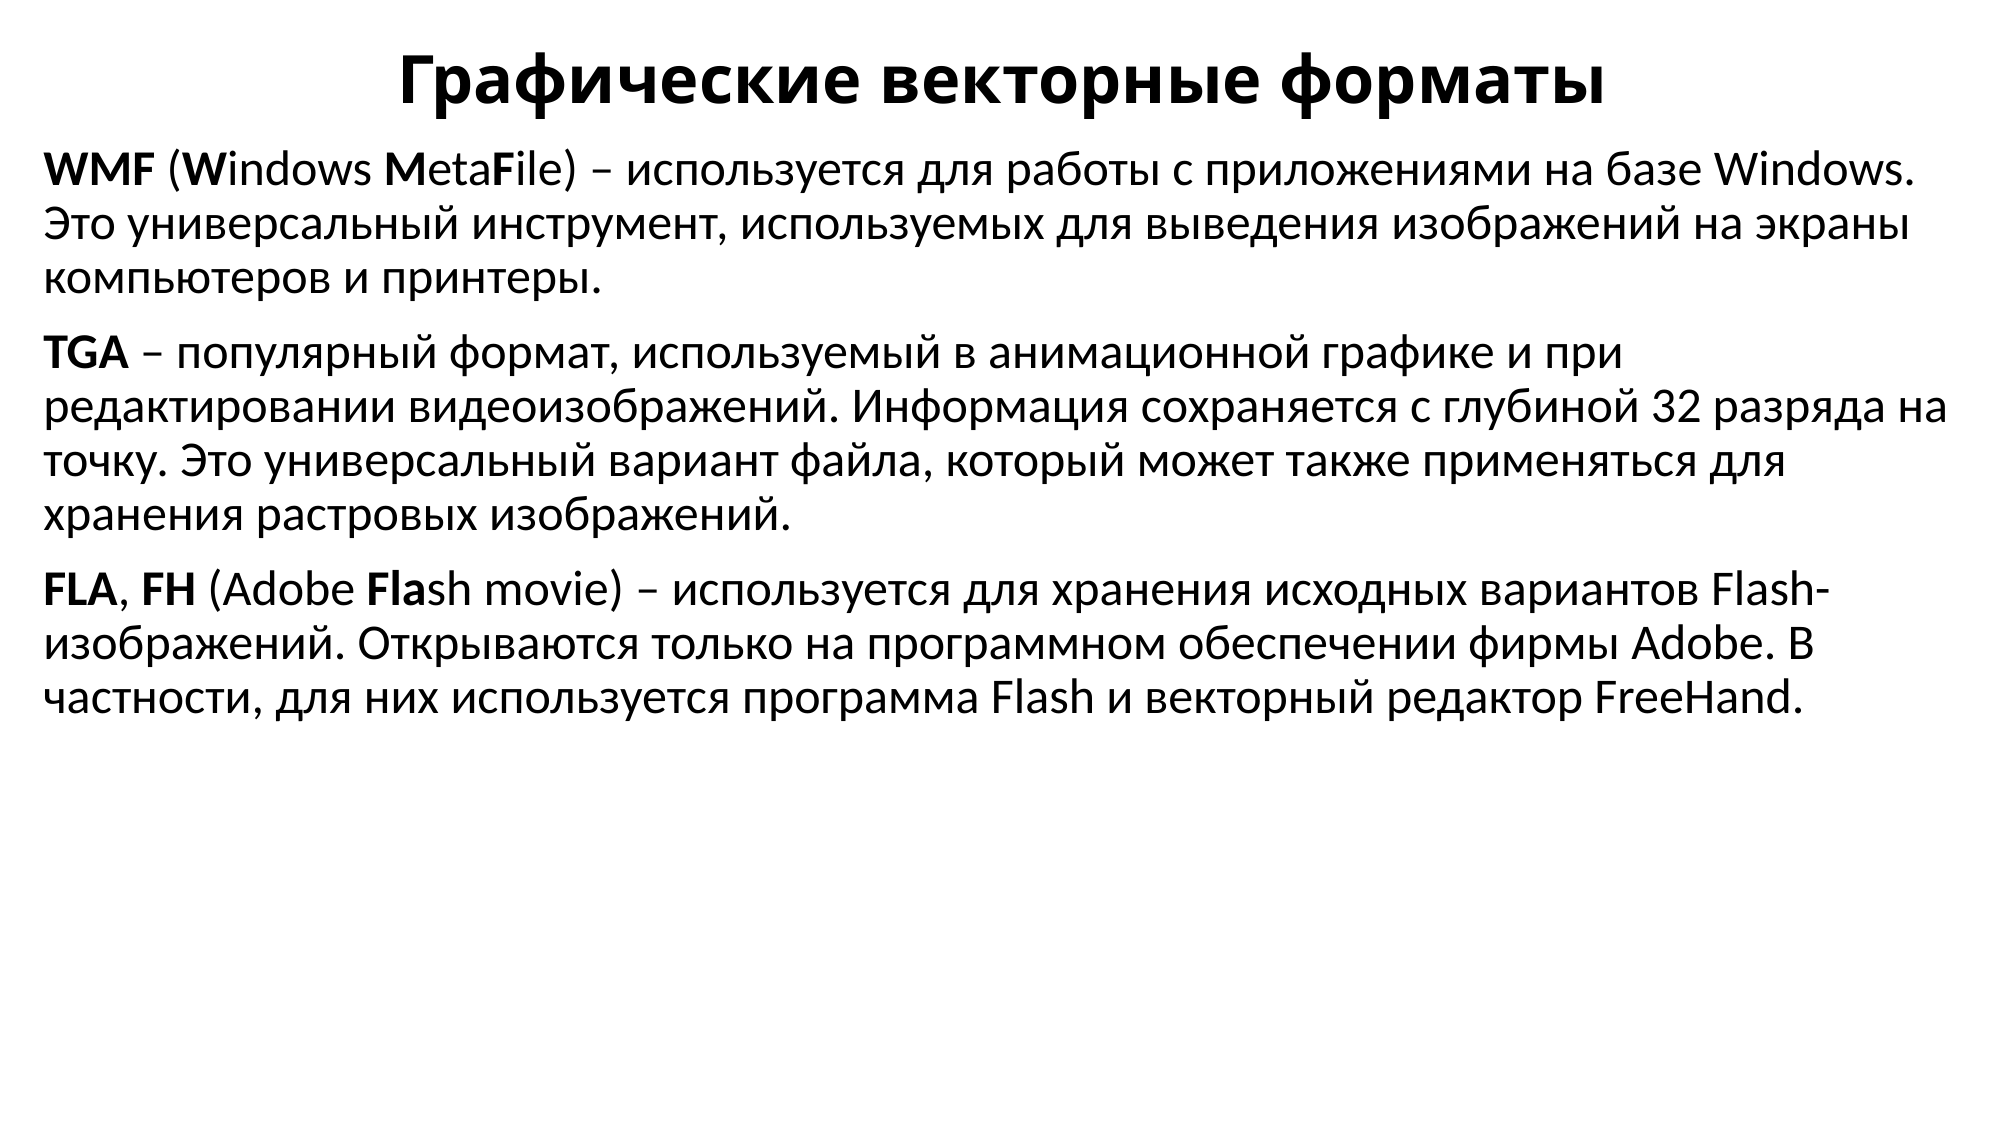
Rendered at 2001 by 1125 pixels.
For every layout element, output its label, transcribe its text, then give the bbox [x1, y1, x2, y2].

title Графические векторные форматы [28, 44, 1977, 126]
subtitle WMF (Windows MetaFile) – используется для работы с приложениями на базе Windows. Это универсальный инструмент, используемых для выведения изображений на экраны компьютеров и принтеры. TGA – популярный формат, используемый в анимационной графике и при редактировании видеоизображений. Информация сохраняется с глубиной 32 разряда на точку. Это универсальный вариант файла, который может также применяться для хранения растровых изображений. FLA, FH (Adobe Flash movie) – используется для хранения исходных вариантов Flash-изображений. Открываются только на программном обеспечении фирмы Adobe. В частности, для них используется программа Flash и векторный редактор FreeHand. [28, 135, 1977, 1049]
